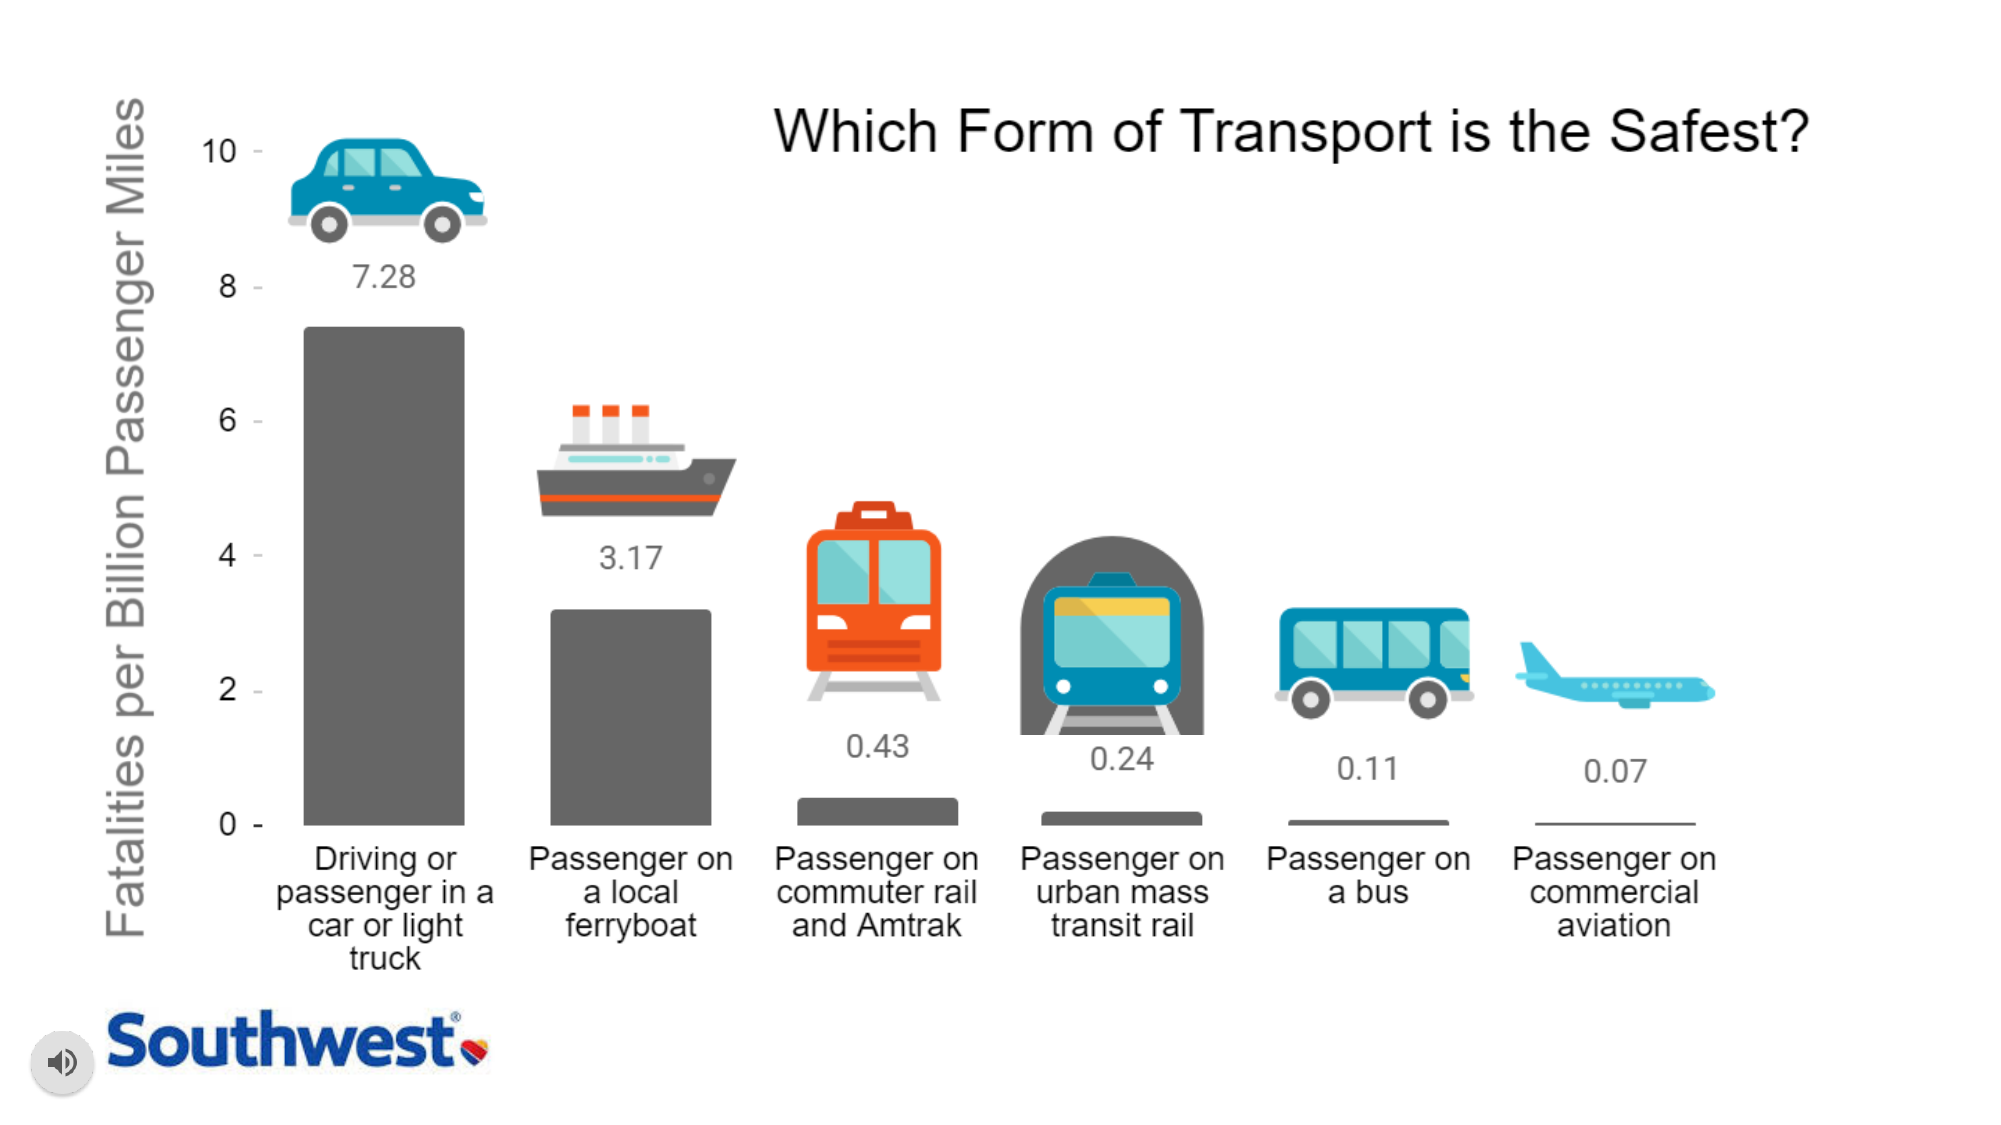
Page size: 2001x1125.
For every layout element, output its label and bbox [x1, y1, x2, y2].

text_box [168, 130, 1832, 988]
picture [718, 49, 1832, 187]
picture [24, 988, 536, 1103]
picture [0, 72, 553, 950]
